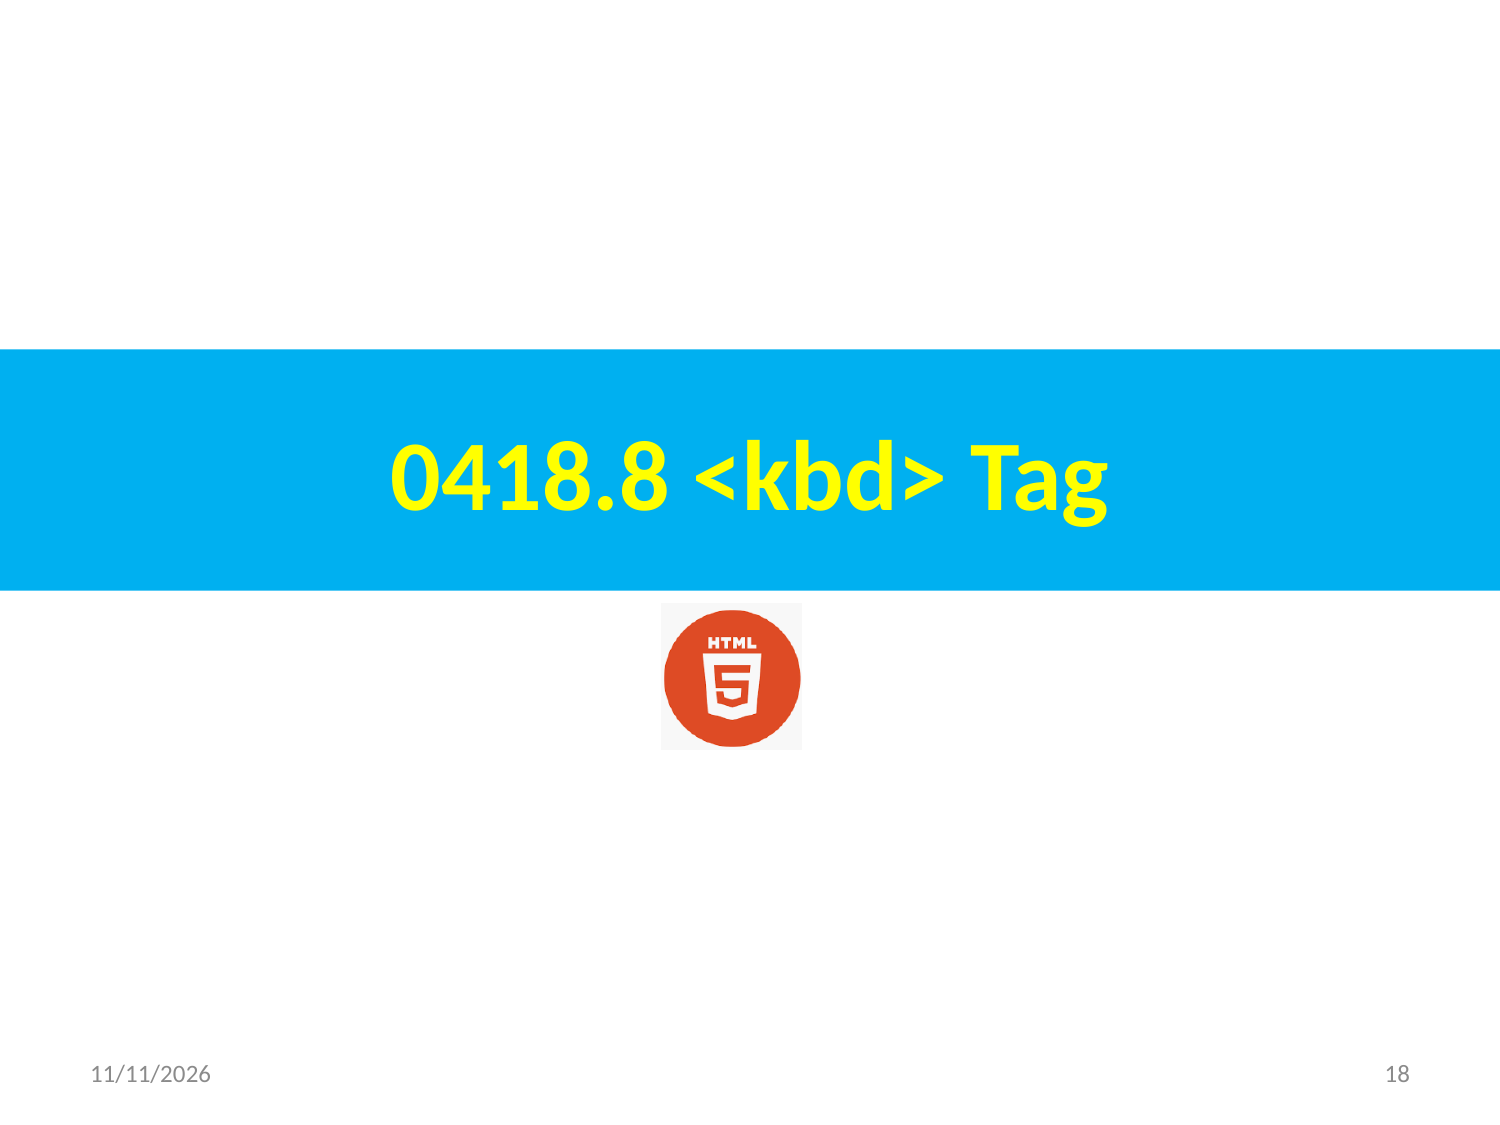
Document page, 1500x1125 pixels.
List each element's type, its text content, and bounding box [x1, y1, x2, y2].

title 0418.8 <kbd> Tag [0, 349, 1500, 591]
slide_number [75, 1042, 425, 1103]
picture [661, 603, 803, 750]
slide_number 18 [1074, 1042, 1425, 1103]
